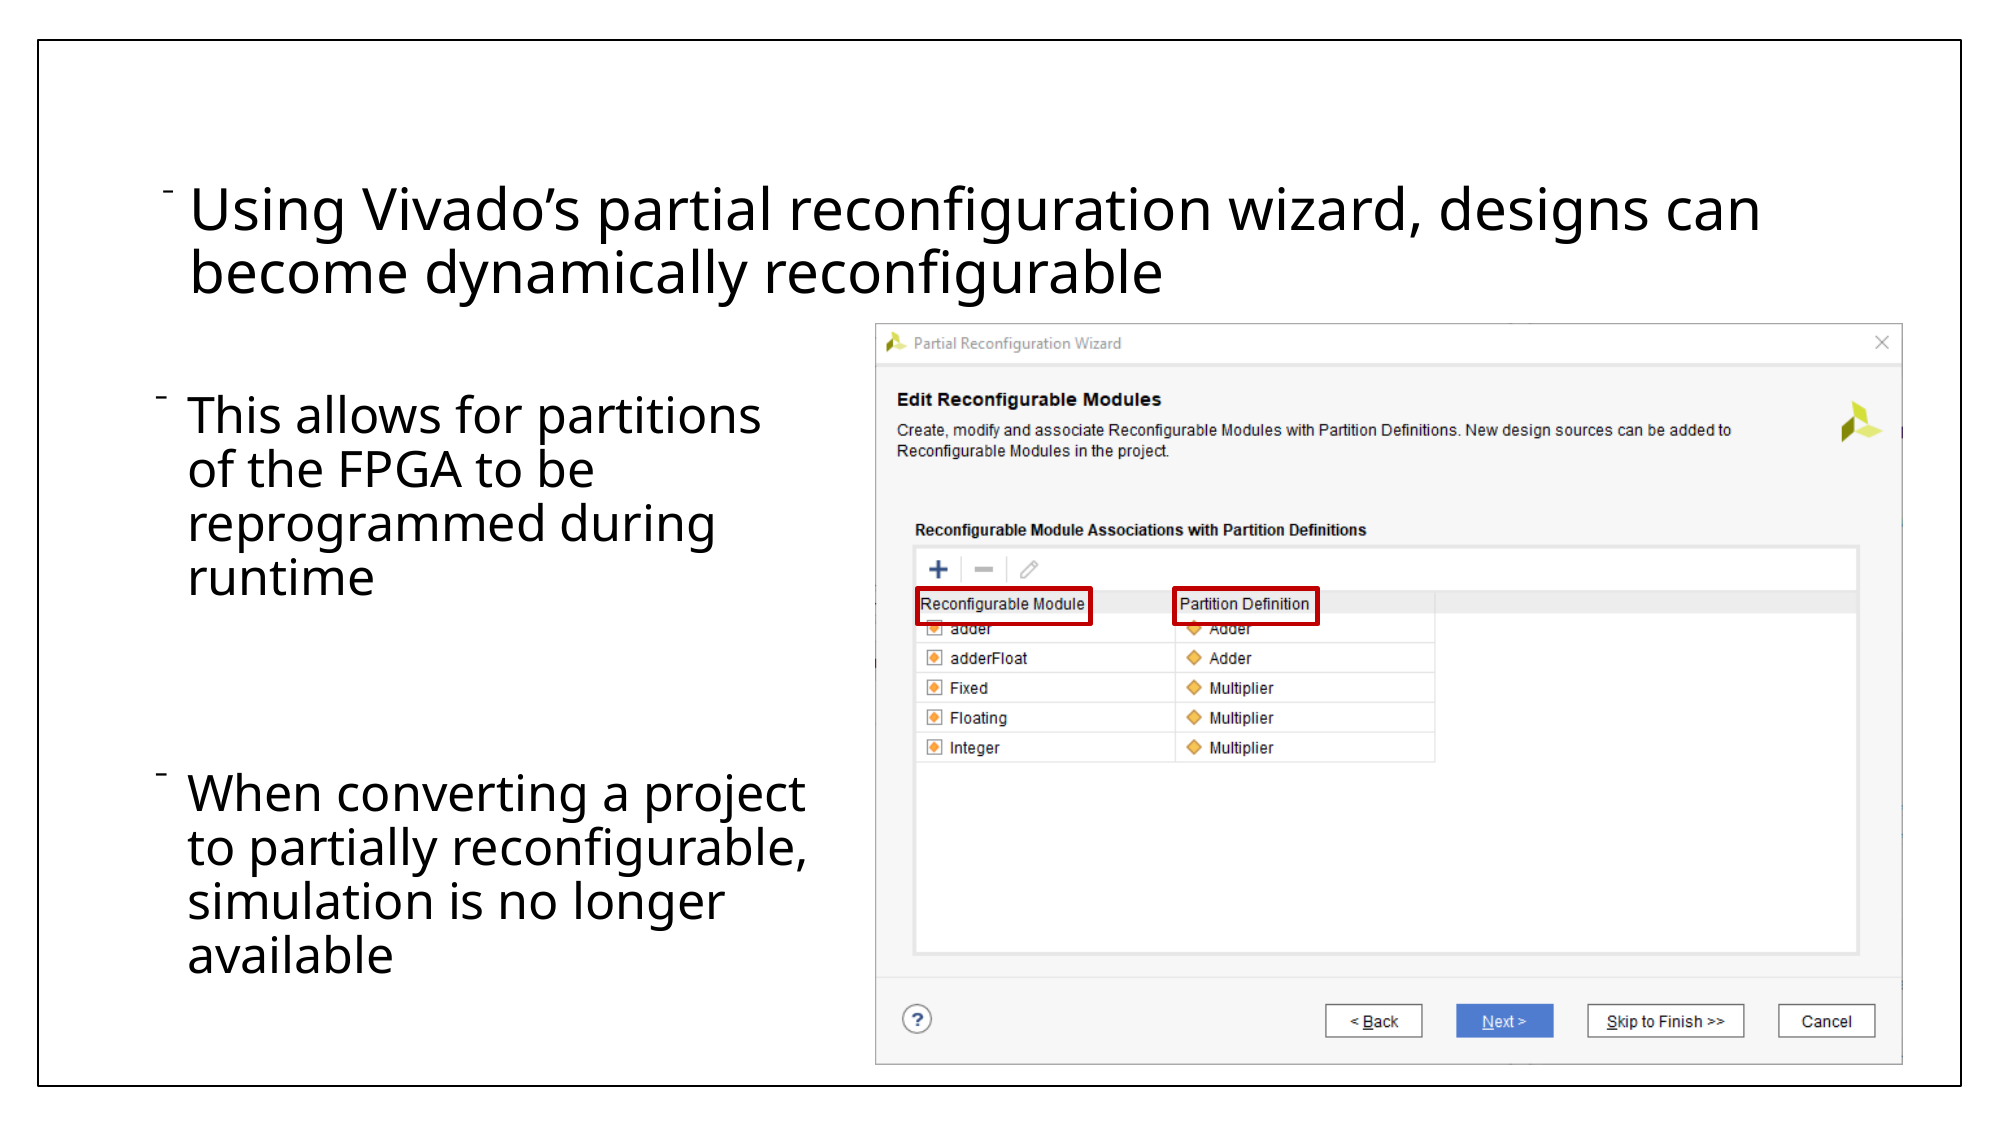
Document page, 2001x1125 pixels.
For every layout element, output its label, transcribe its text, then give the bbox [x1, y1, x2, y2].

picture [875, 322, 1904, 1066]
list Using Vivado’s partial reconfiguration wizard, designs can become dynamically reconfigurable [137, 172, 1863, 339]
text_box This allows for partitions of the FPGA to be reprogrammed during runtime When converting a project to partially reconfigurable, simulation is no longer available [137, 383, 834, 1005]
